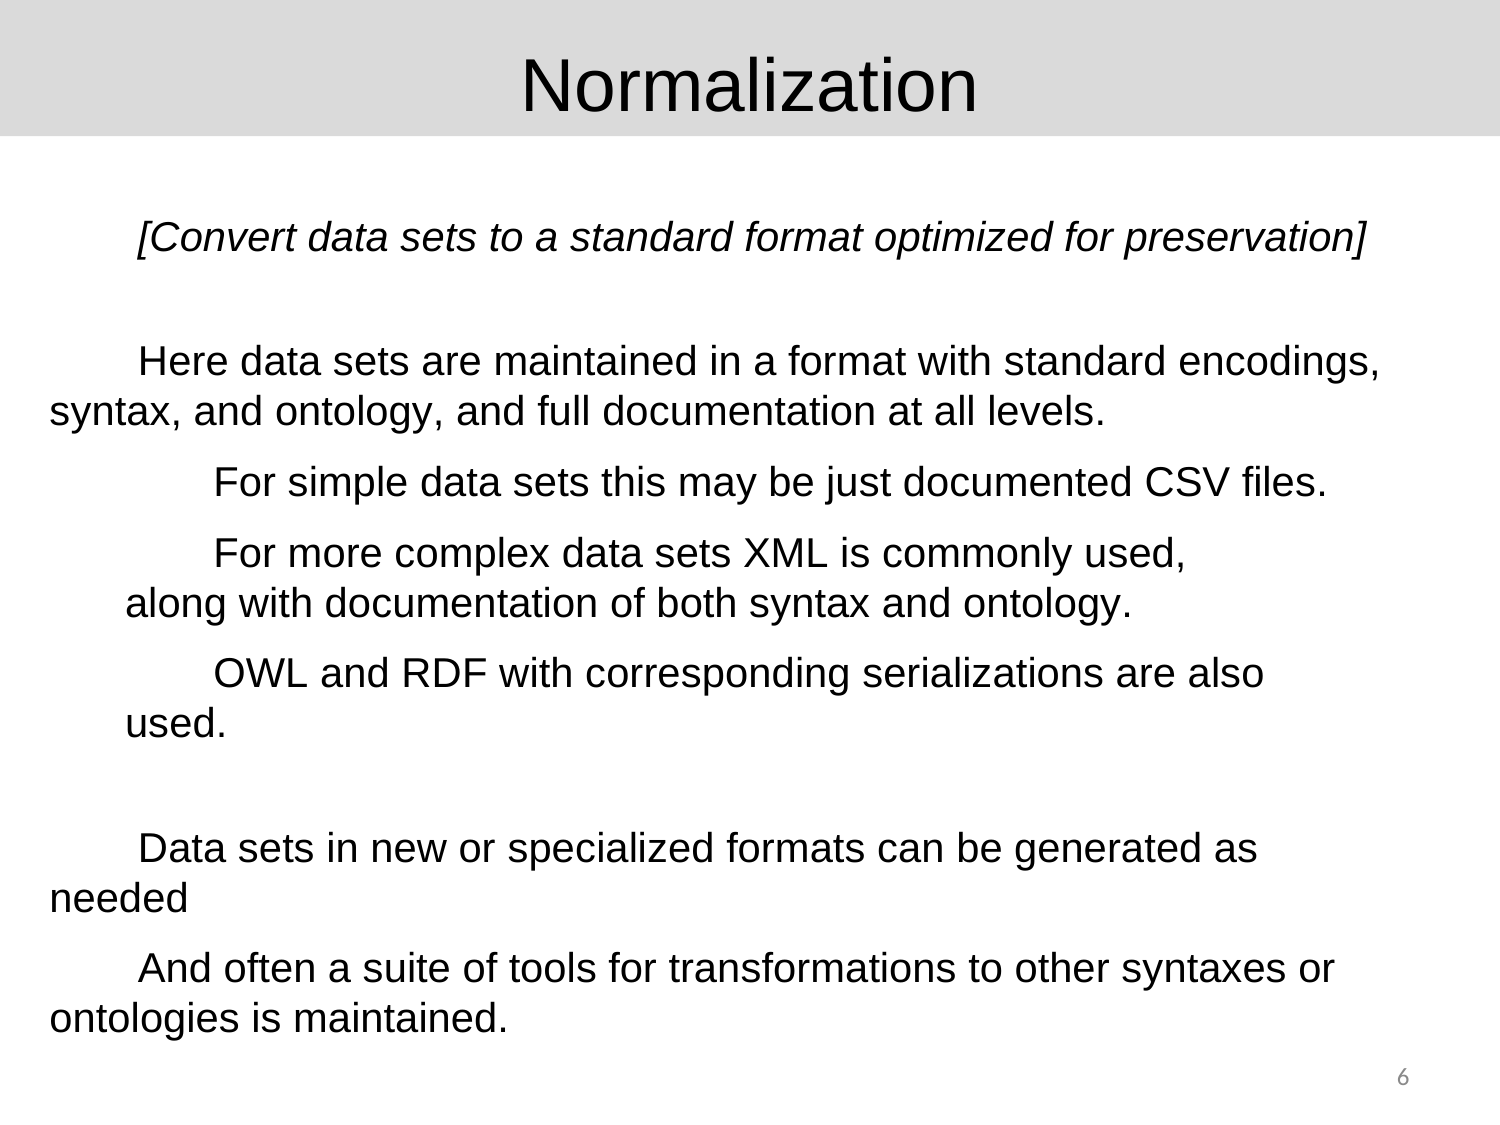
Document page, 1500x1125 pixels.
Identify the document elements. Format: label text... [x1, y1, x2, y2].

title Normalization [12, 36, 1488, 225]
text_box [Convert data sets to a standard format optimized for preservation] Here data sets are maintained in a format with standard encodings, syntax, and ontology, and full documentation at all levels. For simple data sets this may be just documented CSV files. For more complex data sets XML is commonly used, along with documentation of both syntax and ontology. OWL and RDF with corresponding serializations are also used. Data sets in new or specialized formats can be generated as needed And often a suite of tools for transformations to other syntaxes or ontologies is maintained. [47, 209, 1447, 1042]
text_box 6 [1394, 1060, 1412, 1091]
